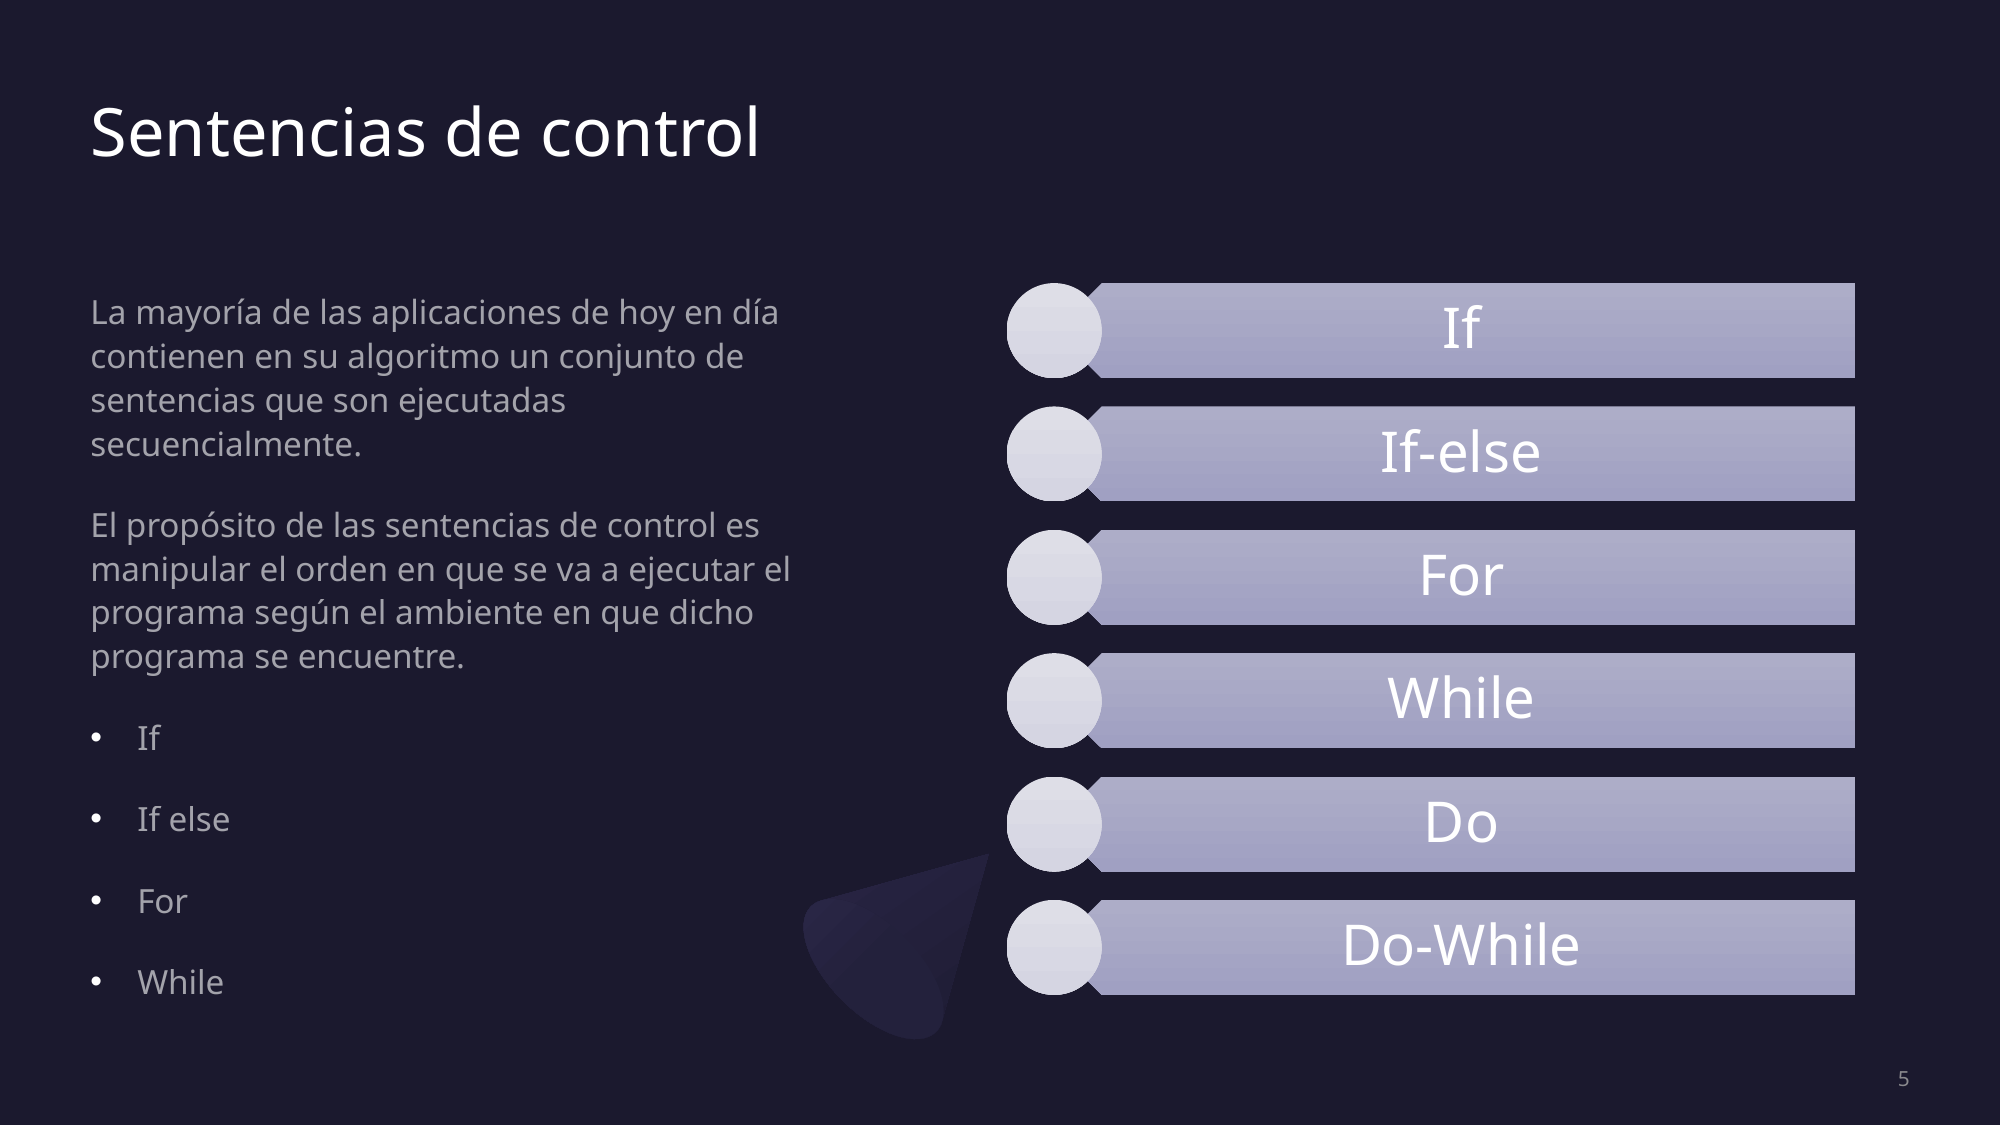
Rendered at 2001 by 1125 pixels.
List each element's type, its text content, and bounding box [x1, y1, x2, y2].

slide_number 5 [1632, 1067, 1910, 1093]
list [828, 282, 2000, 996]
title Sentencias de control [90, 90, 1910, 252]
list La mayoría de las aplicaciones de hoy en día contienen en su algoritmo un conjunto de sentencias que son ejecutadas secuencialmente. El propósito de las sentencias de control es manipular el orden en que se va a ejecutar el programa según el ambiente en que dicho programa se encuentre. If If else For While [90, 287, 829, 1000]
